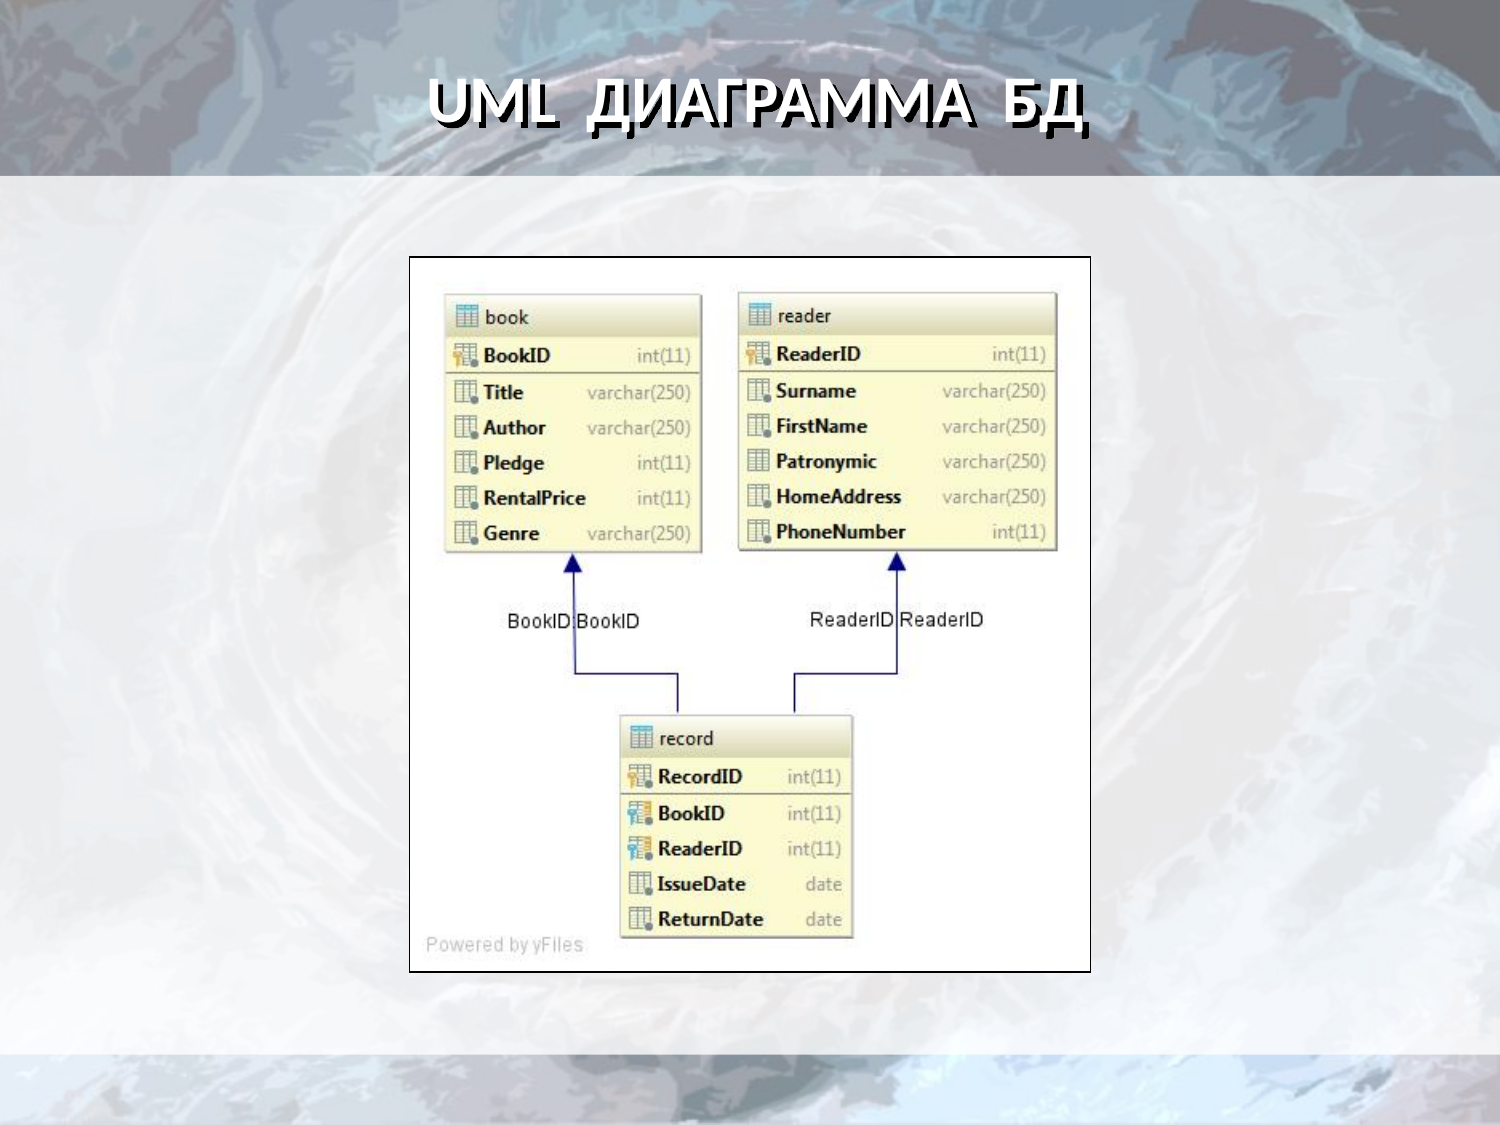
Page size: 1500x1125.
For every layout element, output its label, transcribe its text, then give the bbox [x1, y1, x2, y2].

title UML ДИАГРАММА БД [80, 30, 1431, 161]
text_box [0, 174, 1500, 1057]
picture [409, 257, 1091, 972]
